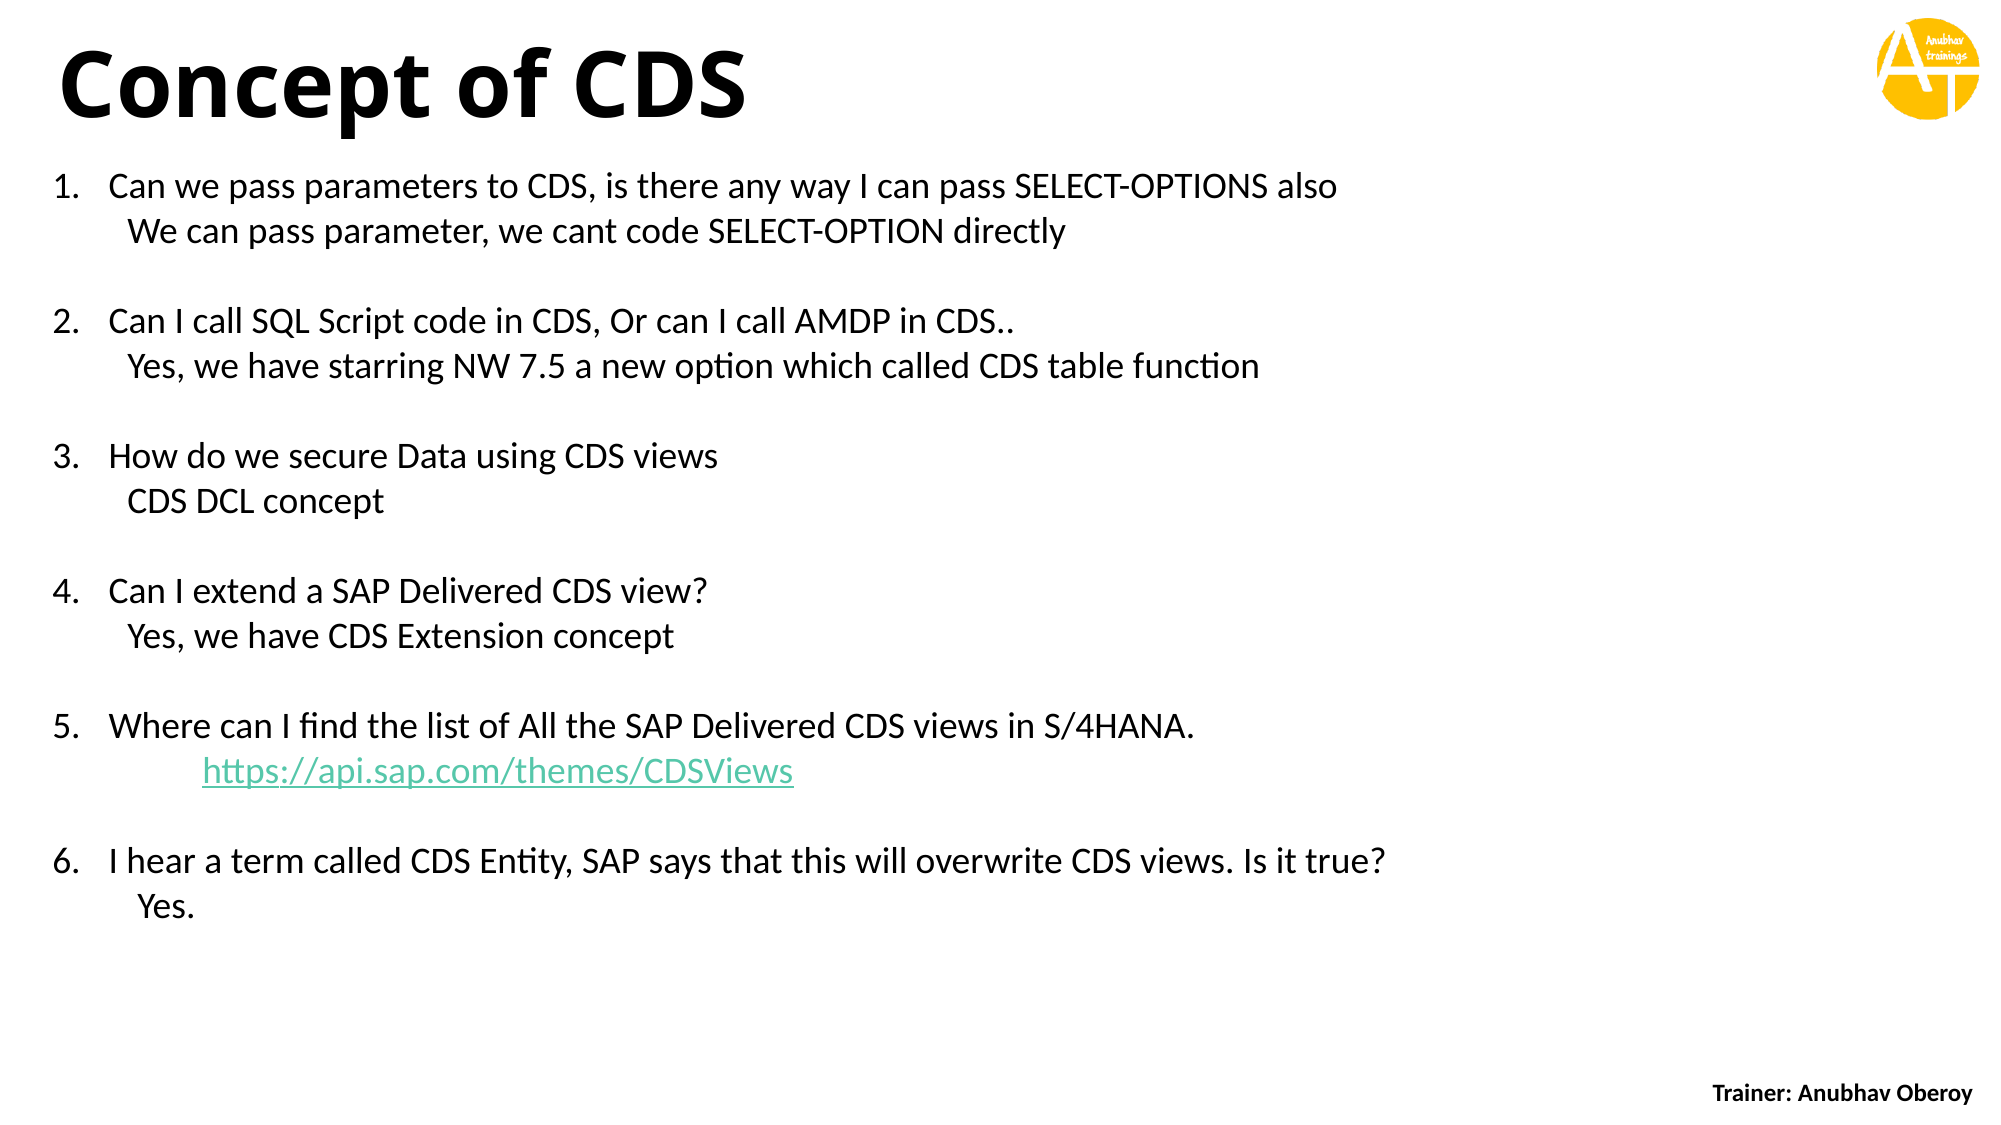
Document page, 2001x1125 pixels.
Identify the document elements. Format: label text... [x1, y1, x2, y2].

footer Trainer: Anubhav Oberoy [1660, 1074, 2000, 1108]
text_box Concept of CDS [42, 30, 1896, 148]
text_box Can we pass parameters to CDS, is there any way I can pass SELECT-OPTIONS also We can pass parameter, we cant code SELECT-OPTION directly Can I call SQL Script code in CDS, Or can I call AMDP in CDS.. Yes, we have starring NW 7.5 a new option which called CDS table function How do we secure Data using CDS views CDS DCL concept Can I extend a SAP Delivered CDS view? Yes, we have CDS Extension concept Where can I find the list of All the SAP Delivered CDS views in S/4HANA. https://api.sap.com/themes/CDSViews I hear a term called CDS Entity, SAP says that this will overwrite CDS views. Is it true? Yes. [37, 153, 1963, 978]
picture [1866, 11, 1985, 128]
